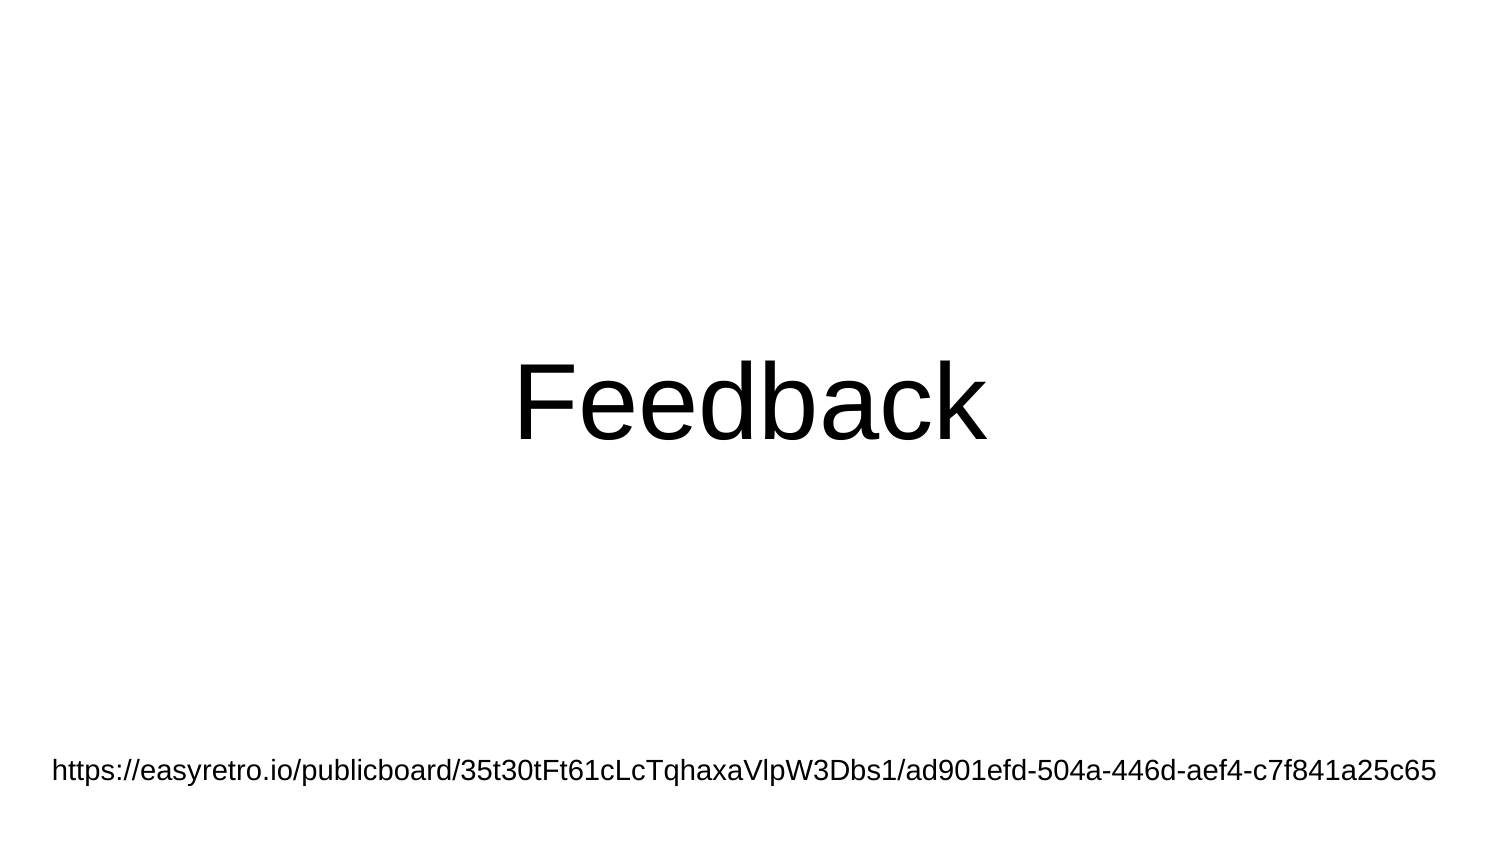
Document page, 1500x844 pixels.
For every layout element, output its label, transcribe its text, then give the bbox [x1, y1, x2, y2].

title Feedback [51, 253, 1449, 477]
text_box https://easyretro.io/publicboard/35t30tFt61cLcTqhaxaVlpW3Dbs1/ad901efd-504a-446d-aef4-c7f841a25c65 [36, 736, 1464, 801]
